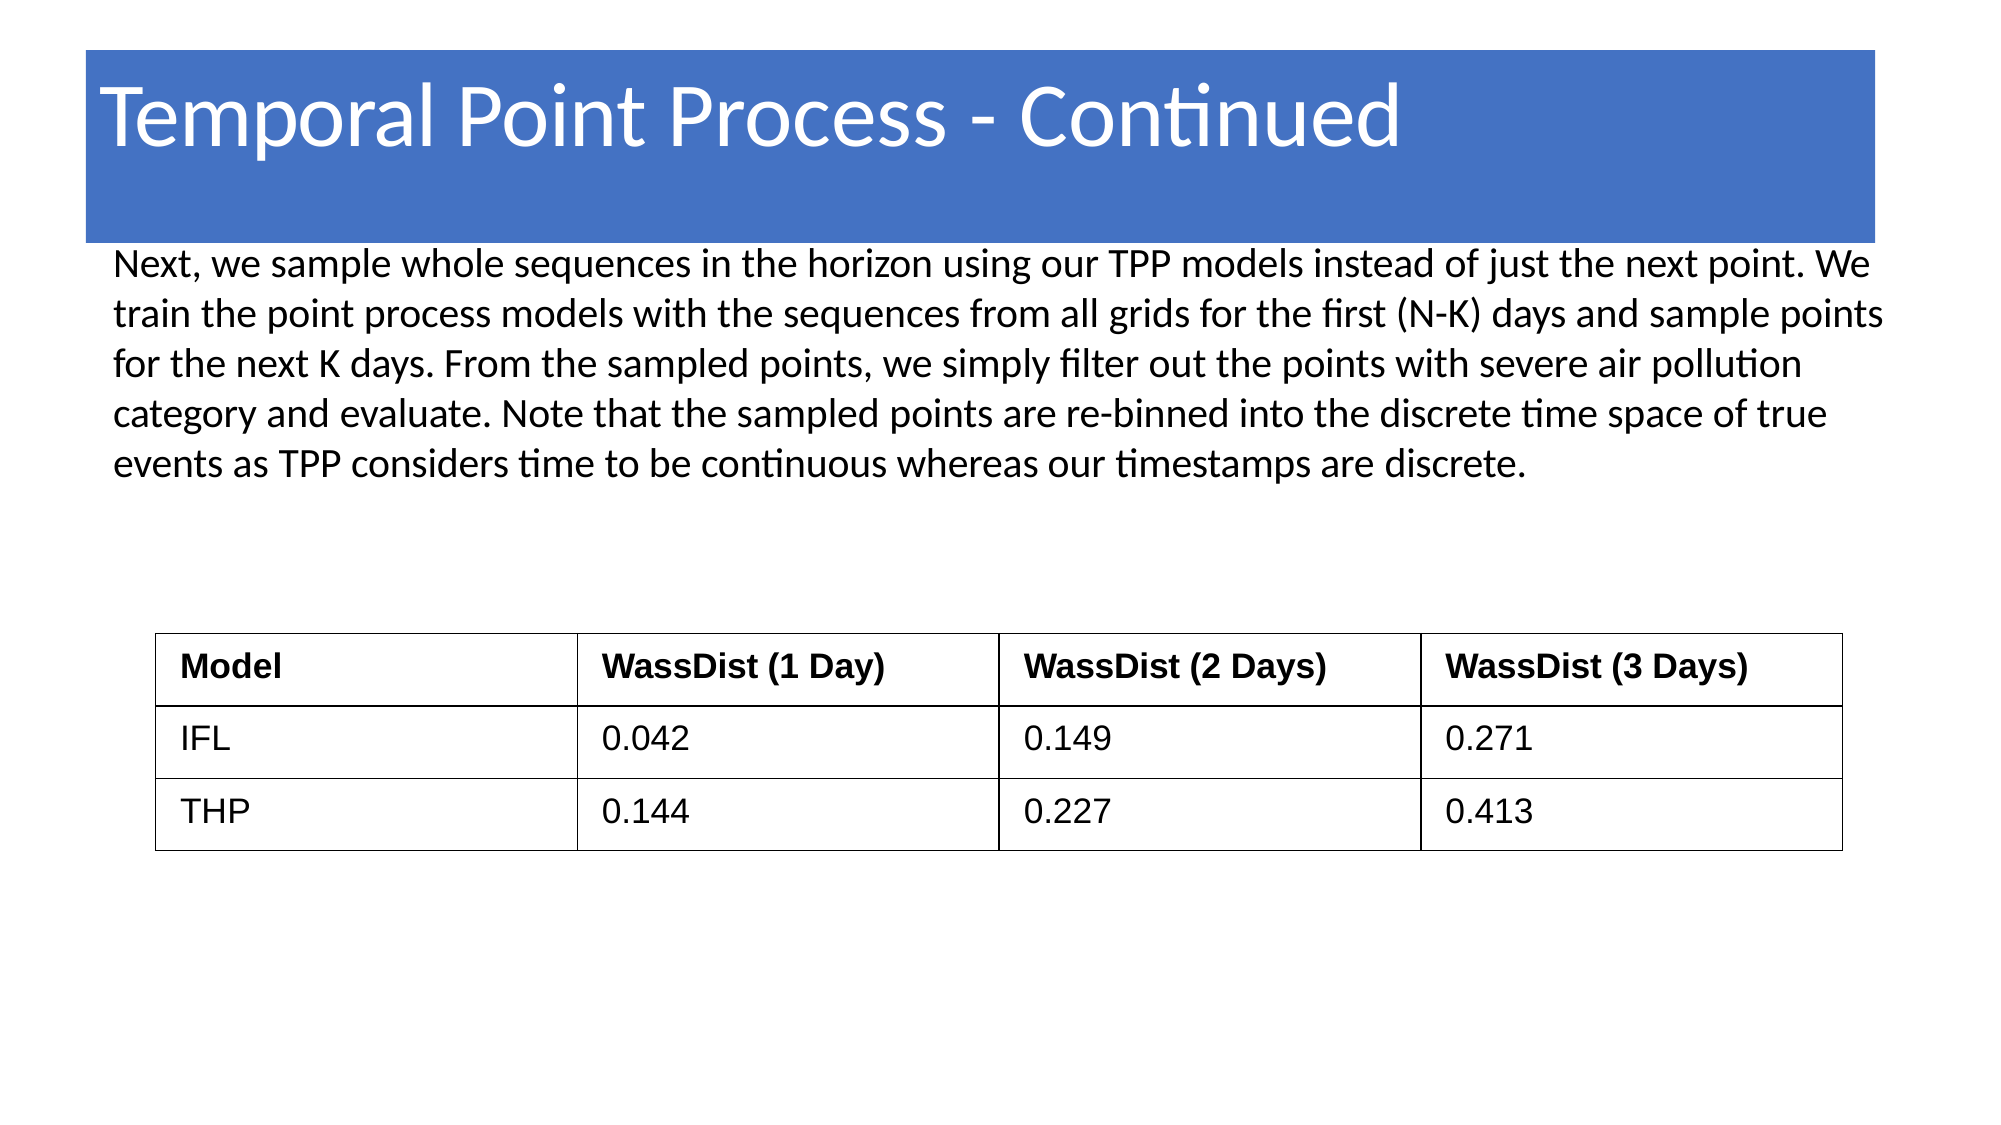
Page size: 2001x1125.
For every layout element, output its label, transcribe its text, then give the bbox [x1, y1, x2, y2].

table_cell 0.227 [1000, 779, 1420, 850]
table_cell 0.149 [1000, 707, 1420, 778]
table_cell 0.144 [578, 779, 998, 850]
table_header WassDist (1 Day) [578, 634, 998, 705]
table_header WassDist (2 Days) [1000, 634, 1420, 705]
table_cell THP [156, 779, 577, 850]
table_header Model [156, 634, 577, 705]
list Next, we sample whole sequences in the horizon using our TPP models instead of just the next point. We train the point process models with the sequences from all grids for the first (N-K) days and sample points for the next K days. From the sampled points, we simply filter out the points with severe air pollution category and evaluate. Note that the sampled points are re-binned into the discrete time space of true events as TPP considers time to be continuous whereas our timestamps are discrete. [95, 234, 1905, 874]
table_cell IFL [156, 707, 577, 778]
table_cell 0.413 [1422, 779, 1842, 850]
table_cell 0.271 [1422, 707, 1842, 778]
title Temporal Point Process - Continued [85, 50, 1876, 243]
table_header WassDist (3 Days) [1422, 634, 1842, 705]
table_cell 0.042 [578, 707, 998, 778]
